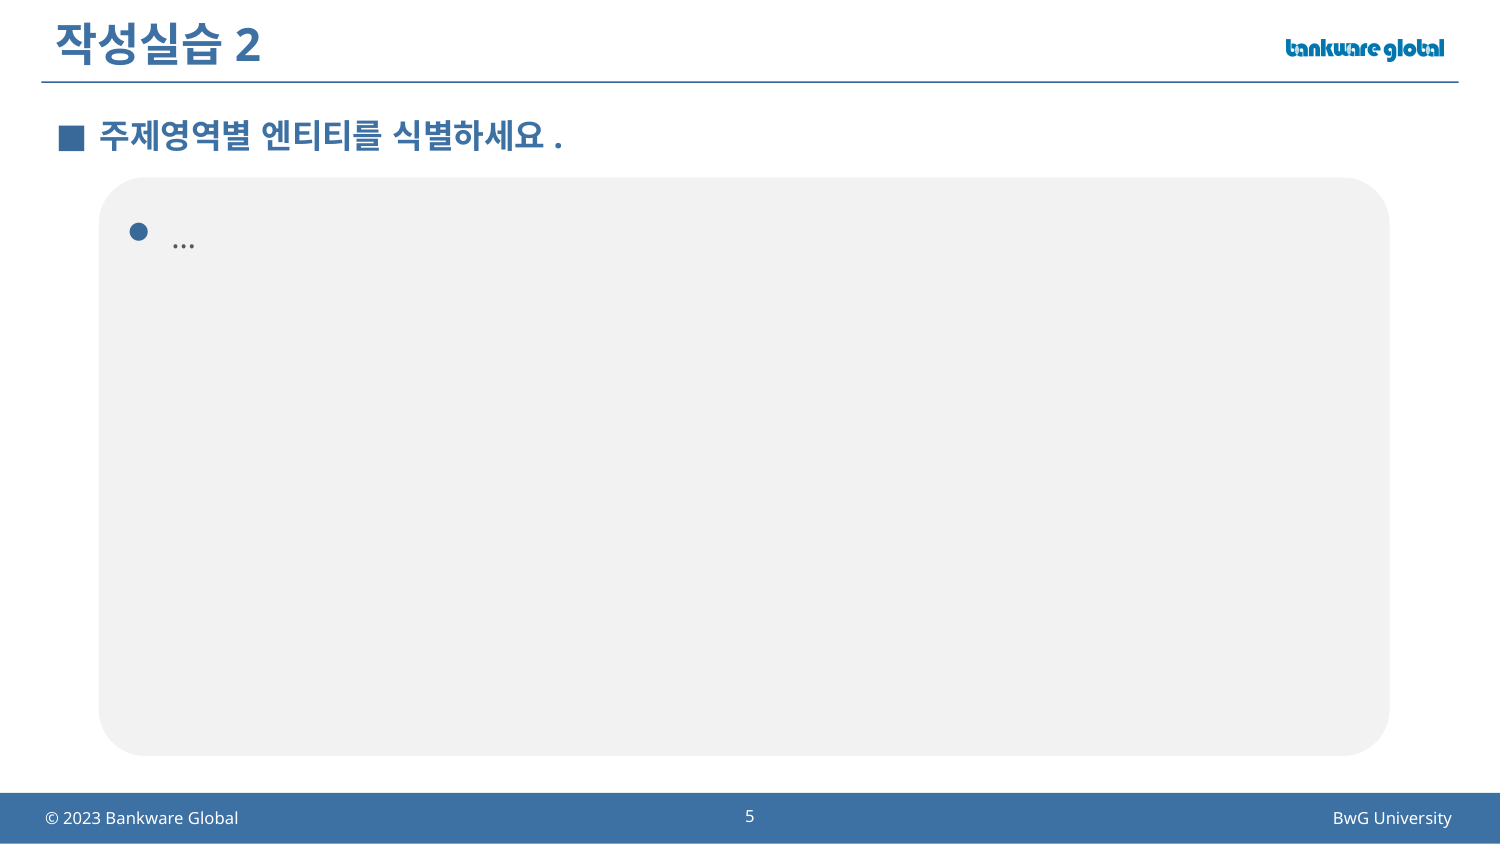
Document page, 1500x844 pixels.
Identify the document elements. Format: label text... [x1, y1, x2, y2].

title 작성실습2 [40, 17, 1459, 77]
text_box … [98, 177, 1390, 756]
slide_number 5 [717, 799, 783, 836]
list 주제영역별 엔티티를 식별하세요. [40, 87, 1459, 785]
